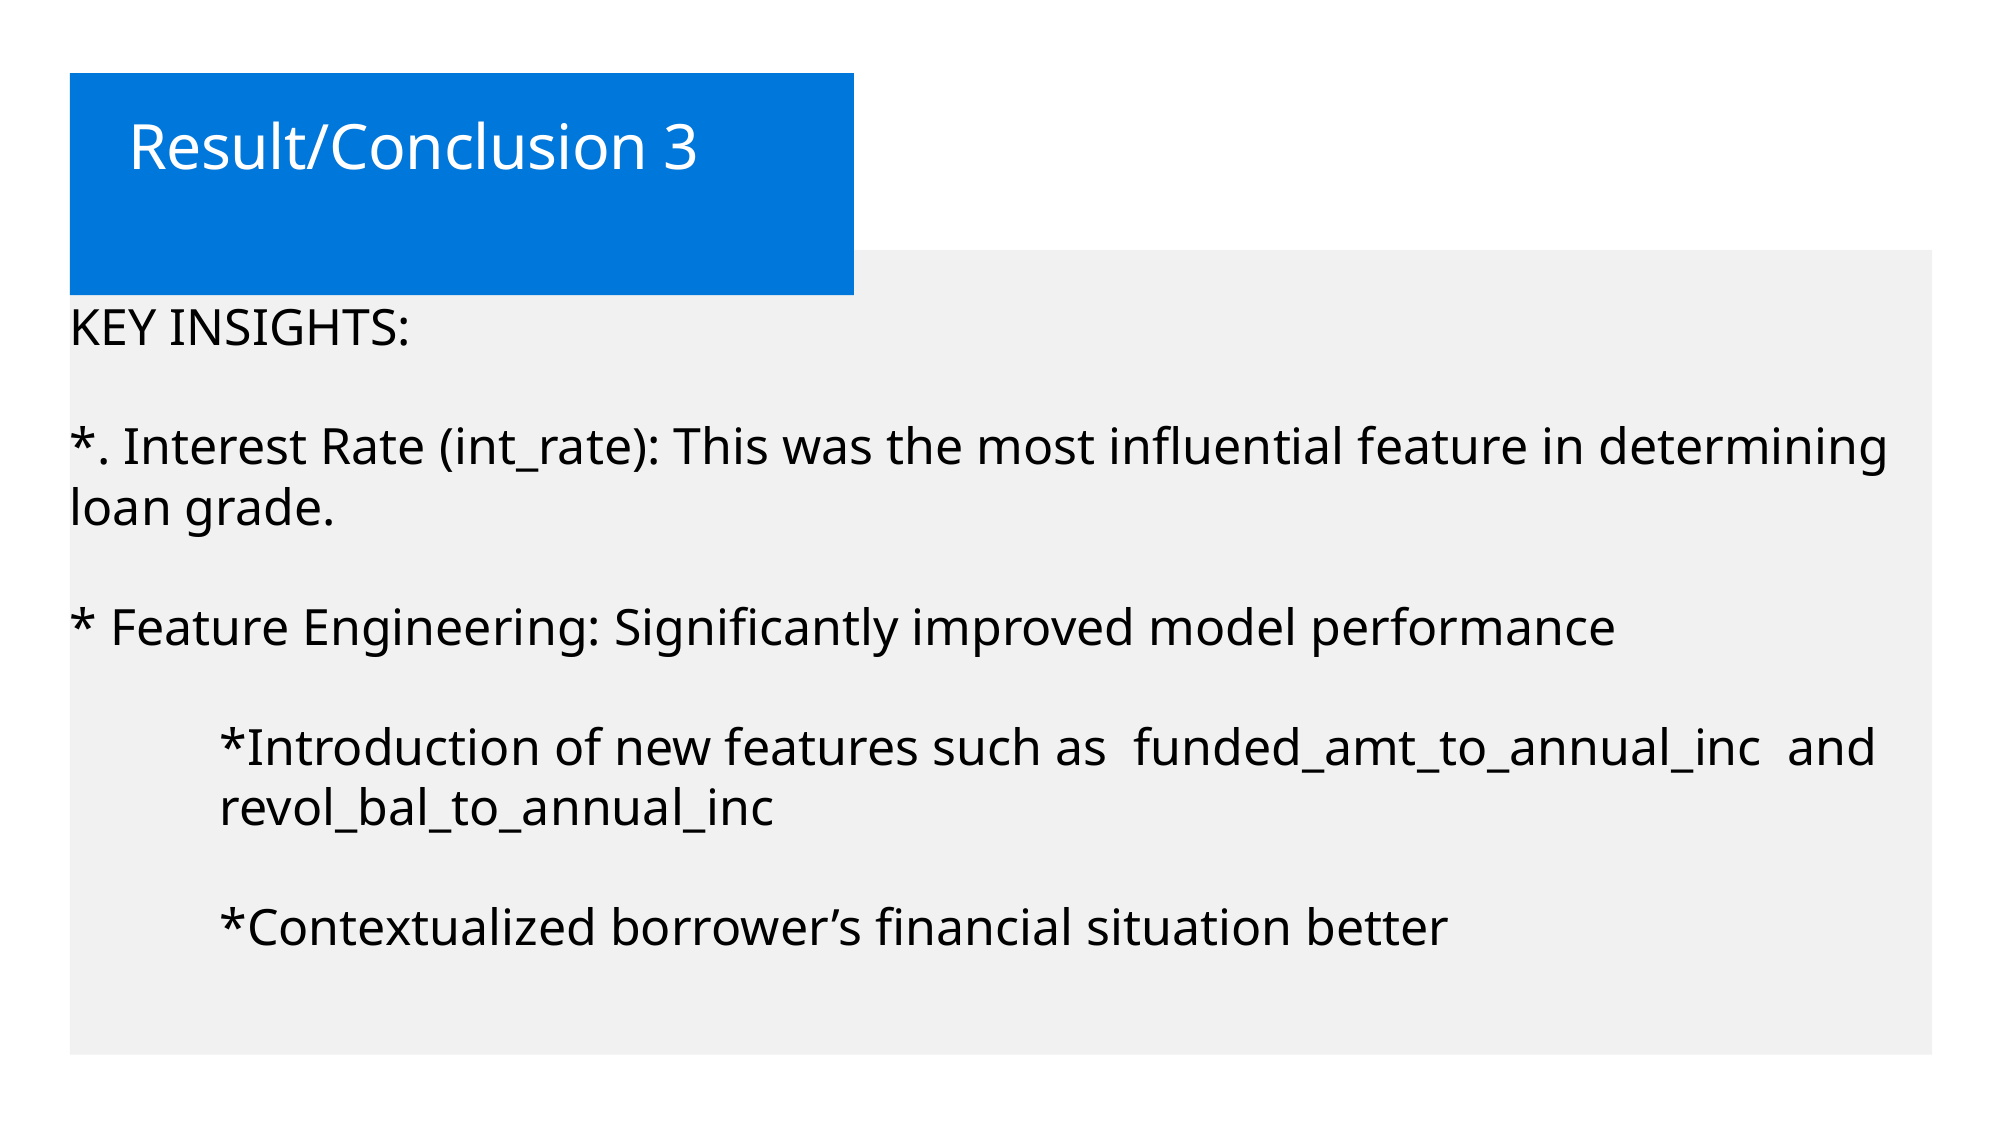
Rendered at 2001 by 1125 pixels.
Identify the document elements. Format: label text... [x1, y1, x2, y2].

text_box KEY INSIGHTS: *. Interest Rate (int_rate): This was the most influential feature in determining loan grade. * Feature Engineering: Significantly improved model performance *Introduction of new features such as funded_amt_to_annual_inc and revol_bal_to_annual_inc *Contextualized borrower’s financial situation better [69, 249, 1933, 1055]
title Result/Conclusion 3 [69, 73, 854, 296]
